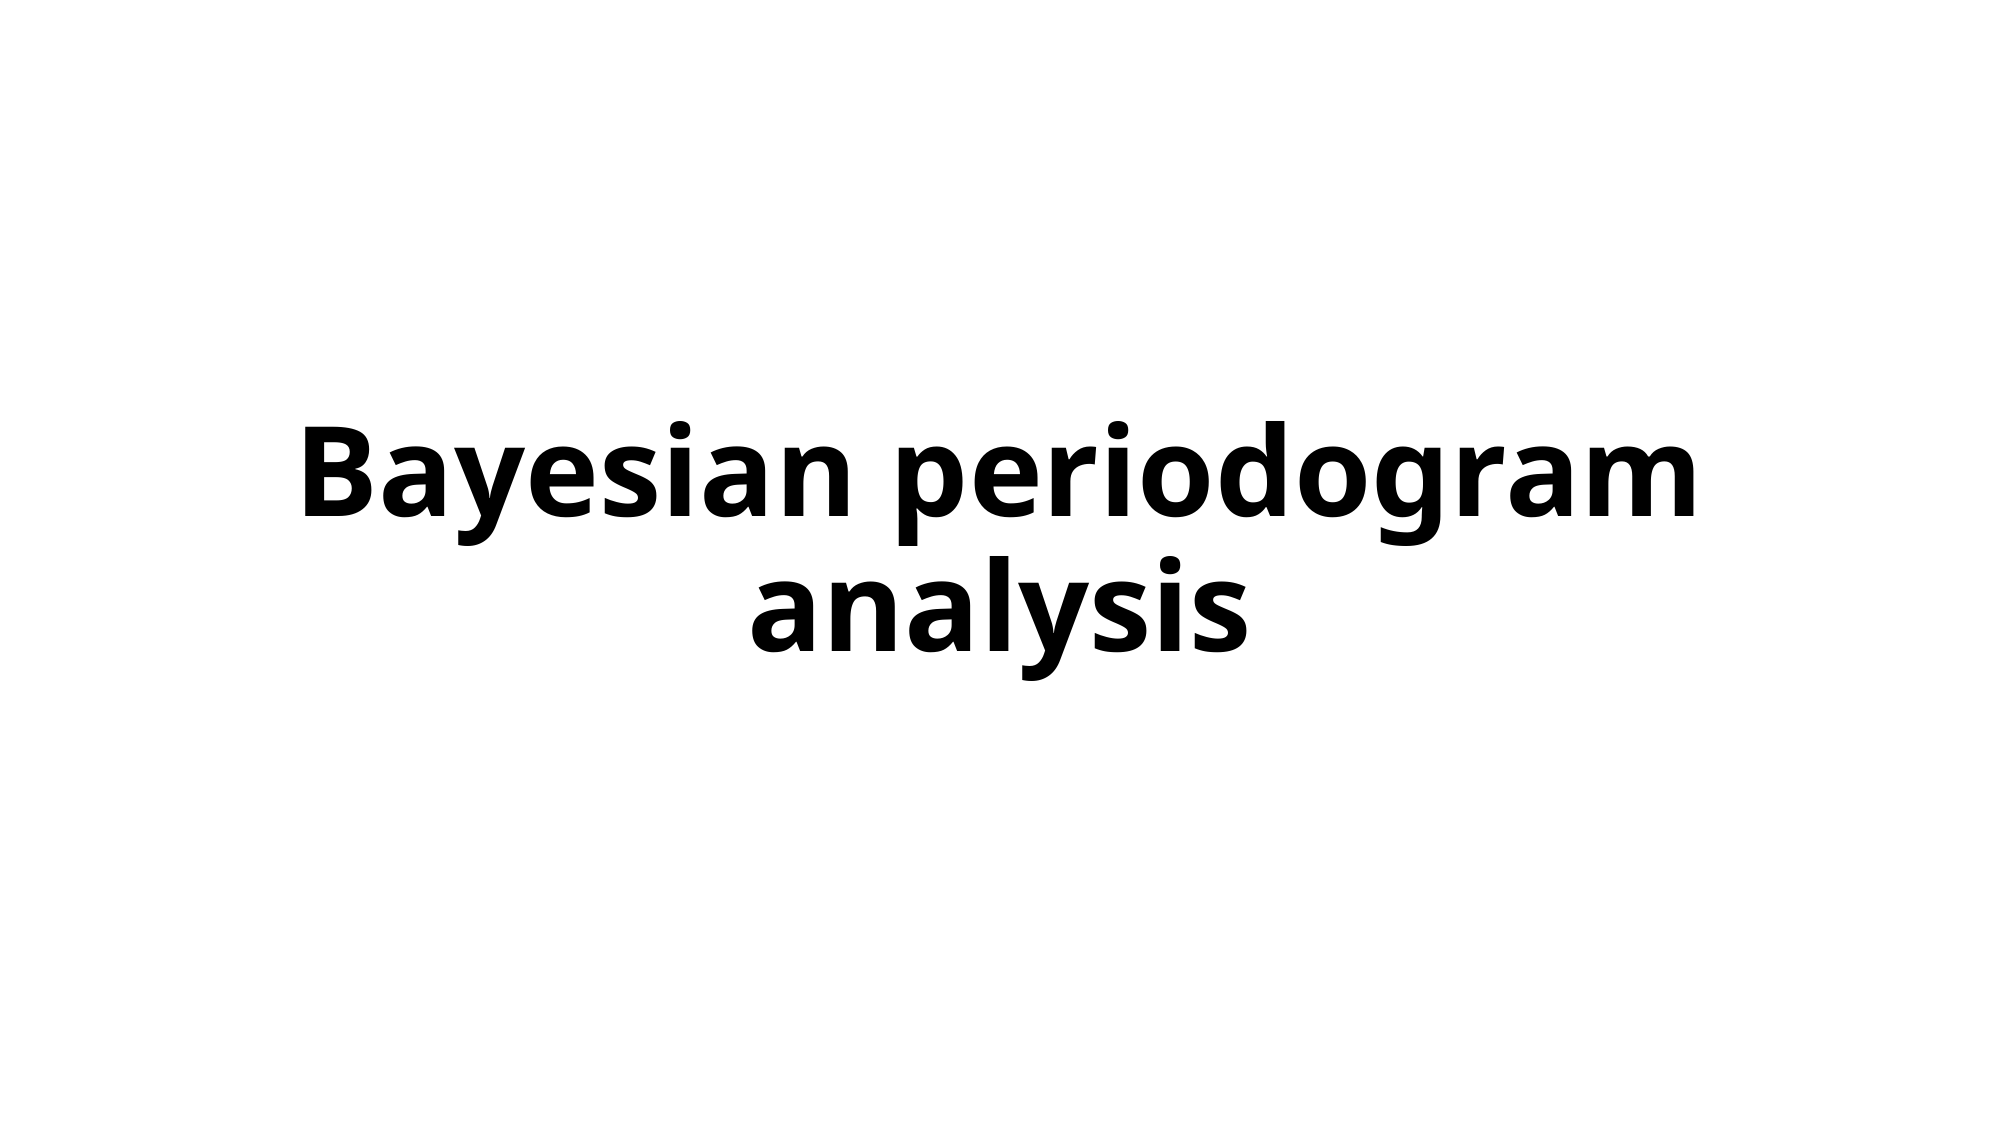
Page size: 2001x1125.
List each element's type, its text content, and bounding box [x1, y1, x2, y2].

title Bayesian periodogram analysis [249, 184, 1750, 686]
